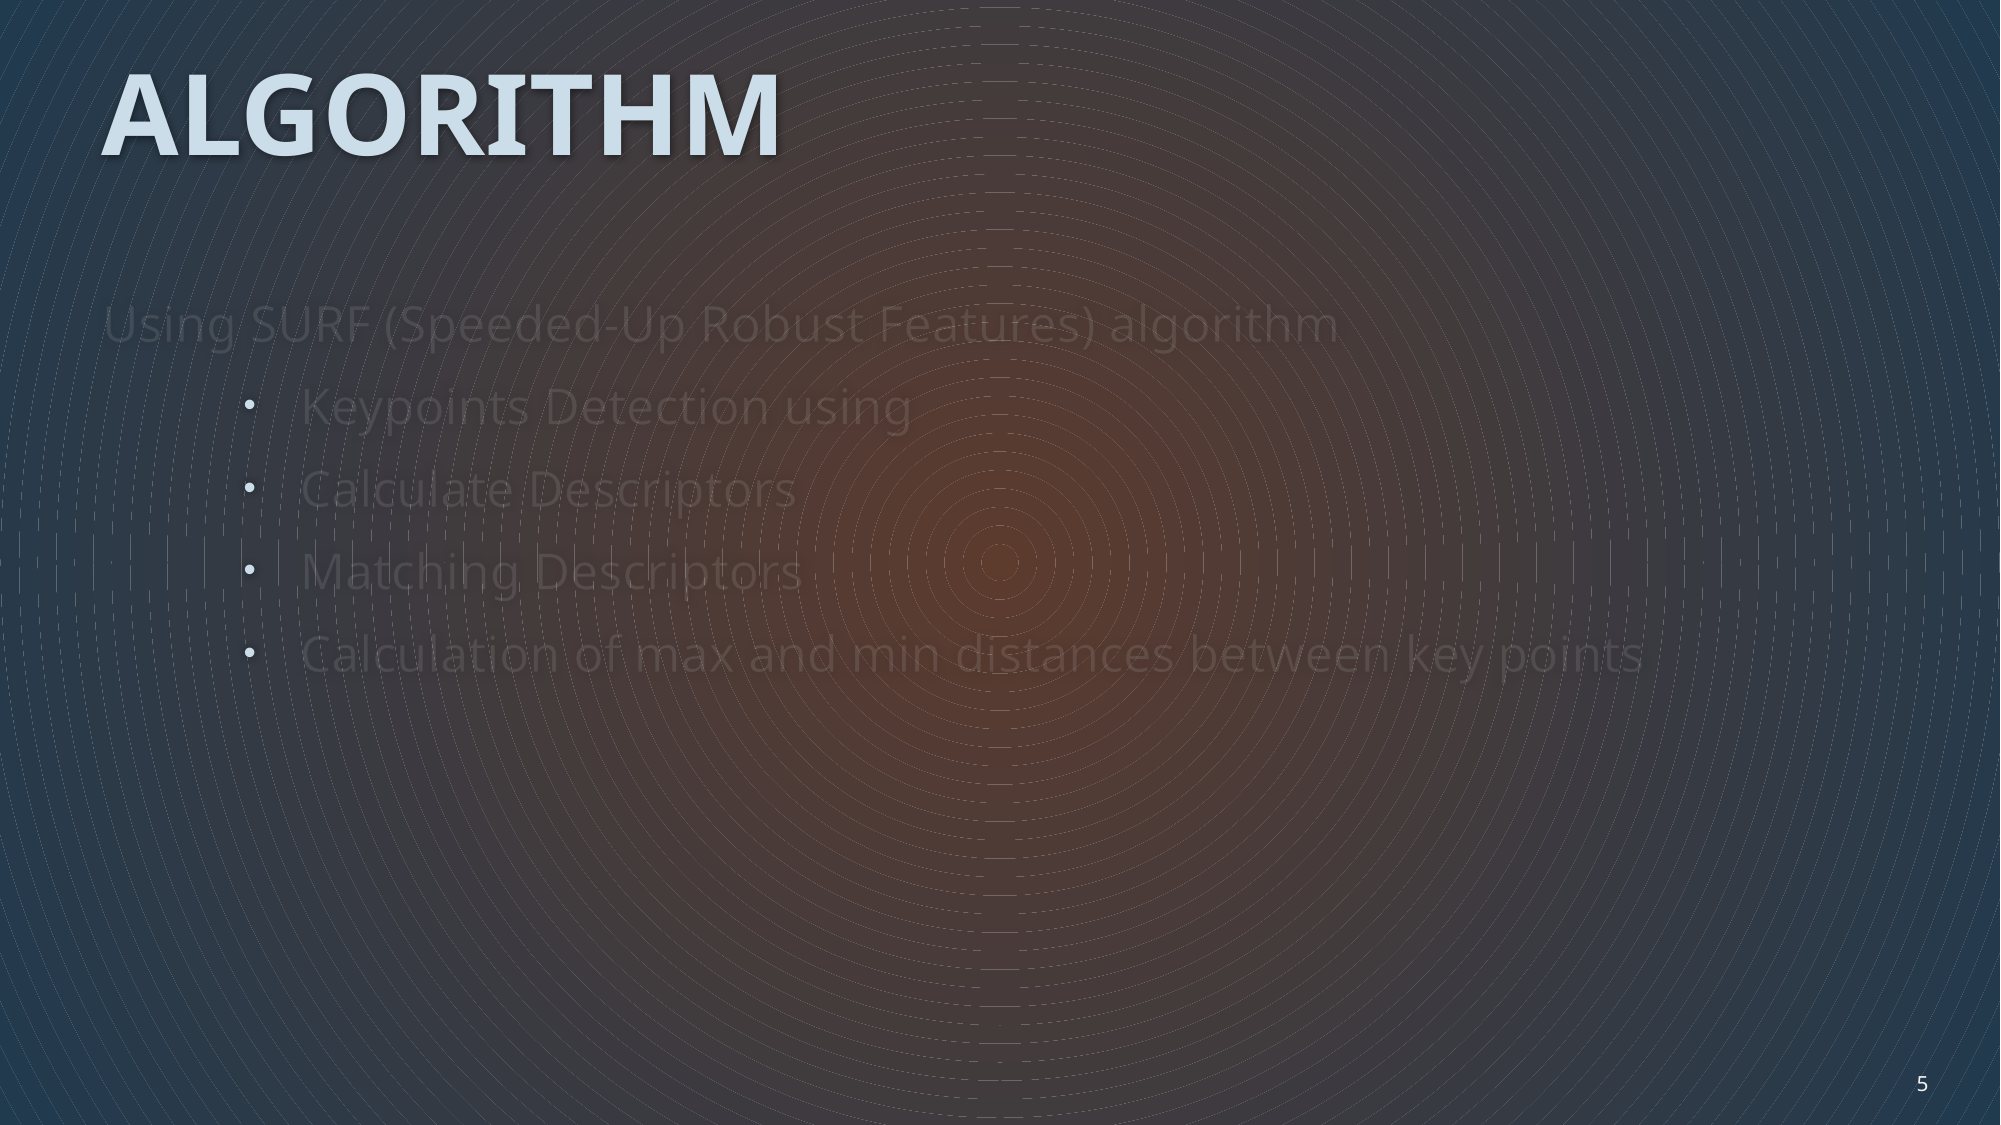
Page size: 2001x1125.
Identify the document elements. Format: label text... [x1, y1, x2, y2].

subtitle Using SURF (Speeded-Up Robust Features) algorithm Keypoints Detection using Calculate Descriptors Matching Descriptors Calculation of max and min distances between key points [86, 284, 1944, 1055]
title ALGORITHM [86, 13, 1944, 186]
slide_number 5 [1819, 1054, 1944, 1115]
